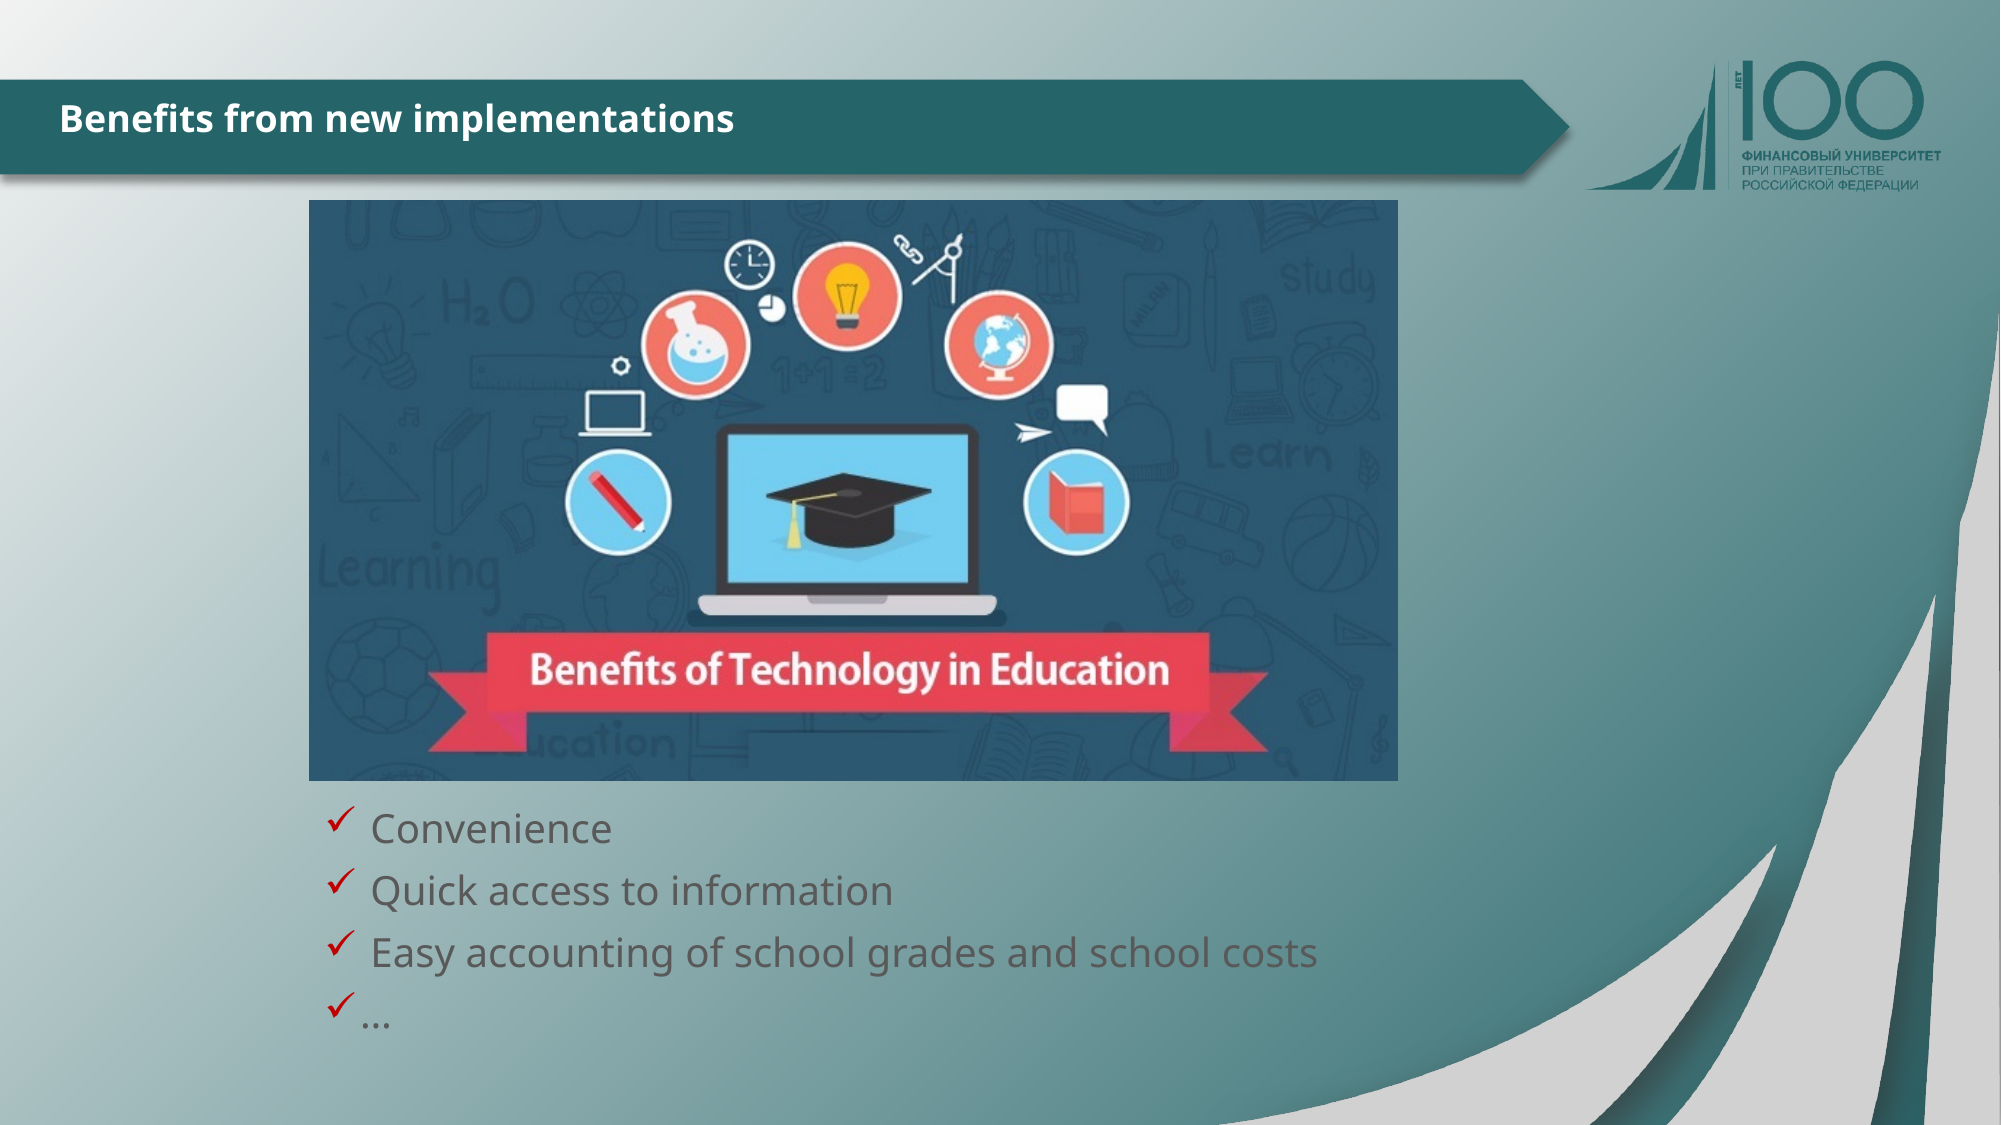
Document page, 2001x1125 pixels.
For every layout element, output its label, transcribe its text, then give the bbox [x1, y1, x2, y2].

picture [309, 200, 1398, 781]
title Benefits from new implementations [44, 92, 1515, 155]
list Convenience Quick access to information Easy accounting of school grades and school costs … [309, 801, 1398, 1049]
picture [1584, 60, 1941, 192]
